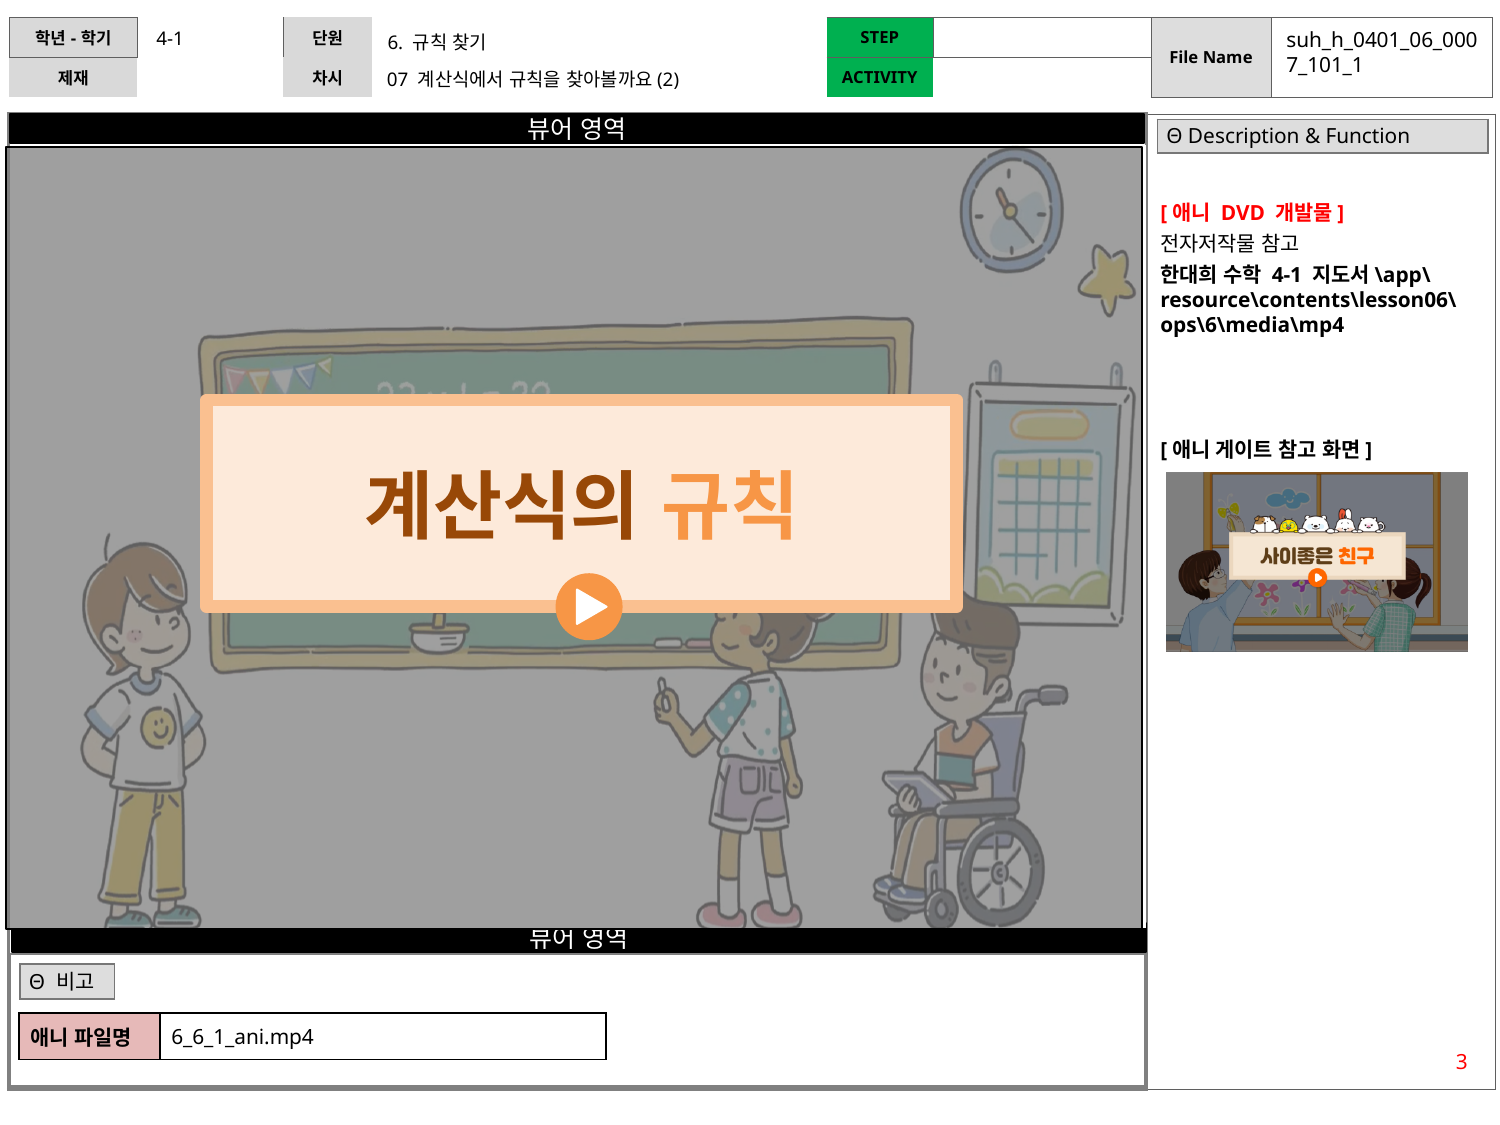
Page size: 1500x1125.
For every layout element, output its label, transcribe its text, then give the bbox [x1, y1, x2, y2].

table_header 애니 파일명 [20, 1014, 159, 1059]
picture [11, 145, 1146, 929]
text_box suh_h_0401_06_0007_101_1 [1271, 18, 1500, 84]
table_header 6_6_1_ani.mp4 [161, 1014, 605, 1059]
picture [1166, 472, 1468, 653]
text_box [4, 145, 10, 931]
text_box 6. 규칙 찾기 [372, 23, 828, 48]
text_box 4-1 [141, 18, 284, 55]
table_header Θ Description & Function [1158, 120, 1487, 152]
text_box [애니 DVD 개발물] 전자저작물 참고 한대희 수학 4-1 지도서\app\resource\contents\lesson06\ops\6\media\mp4 [애니 게이트 참고 화면] [1150, 160, 1500, 595]
text_box 07 계산식에서 규칙을 찾아볼까요(2) [372, 60, 821, 96]
